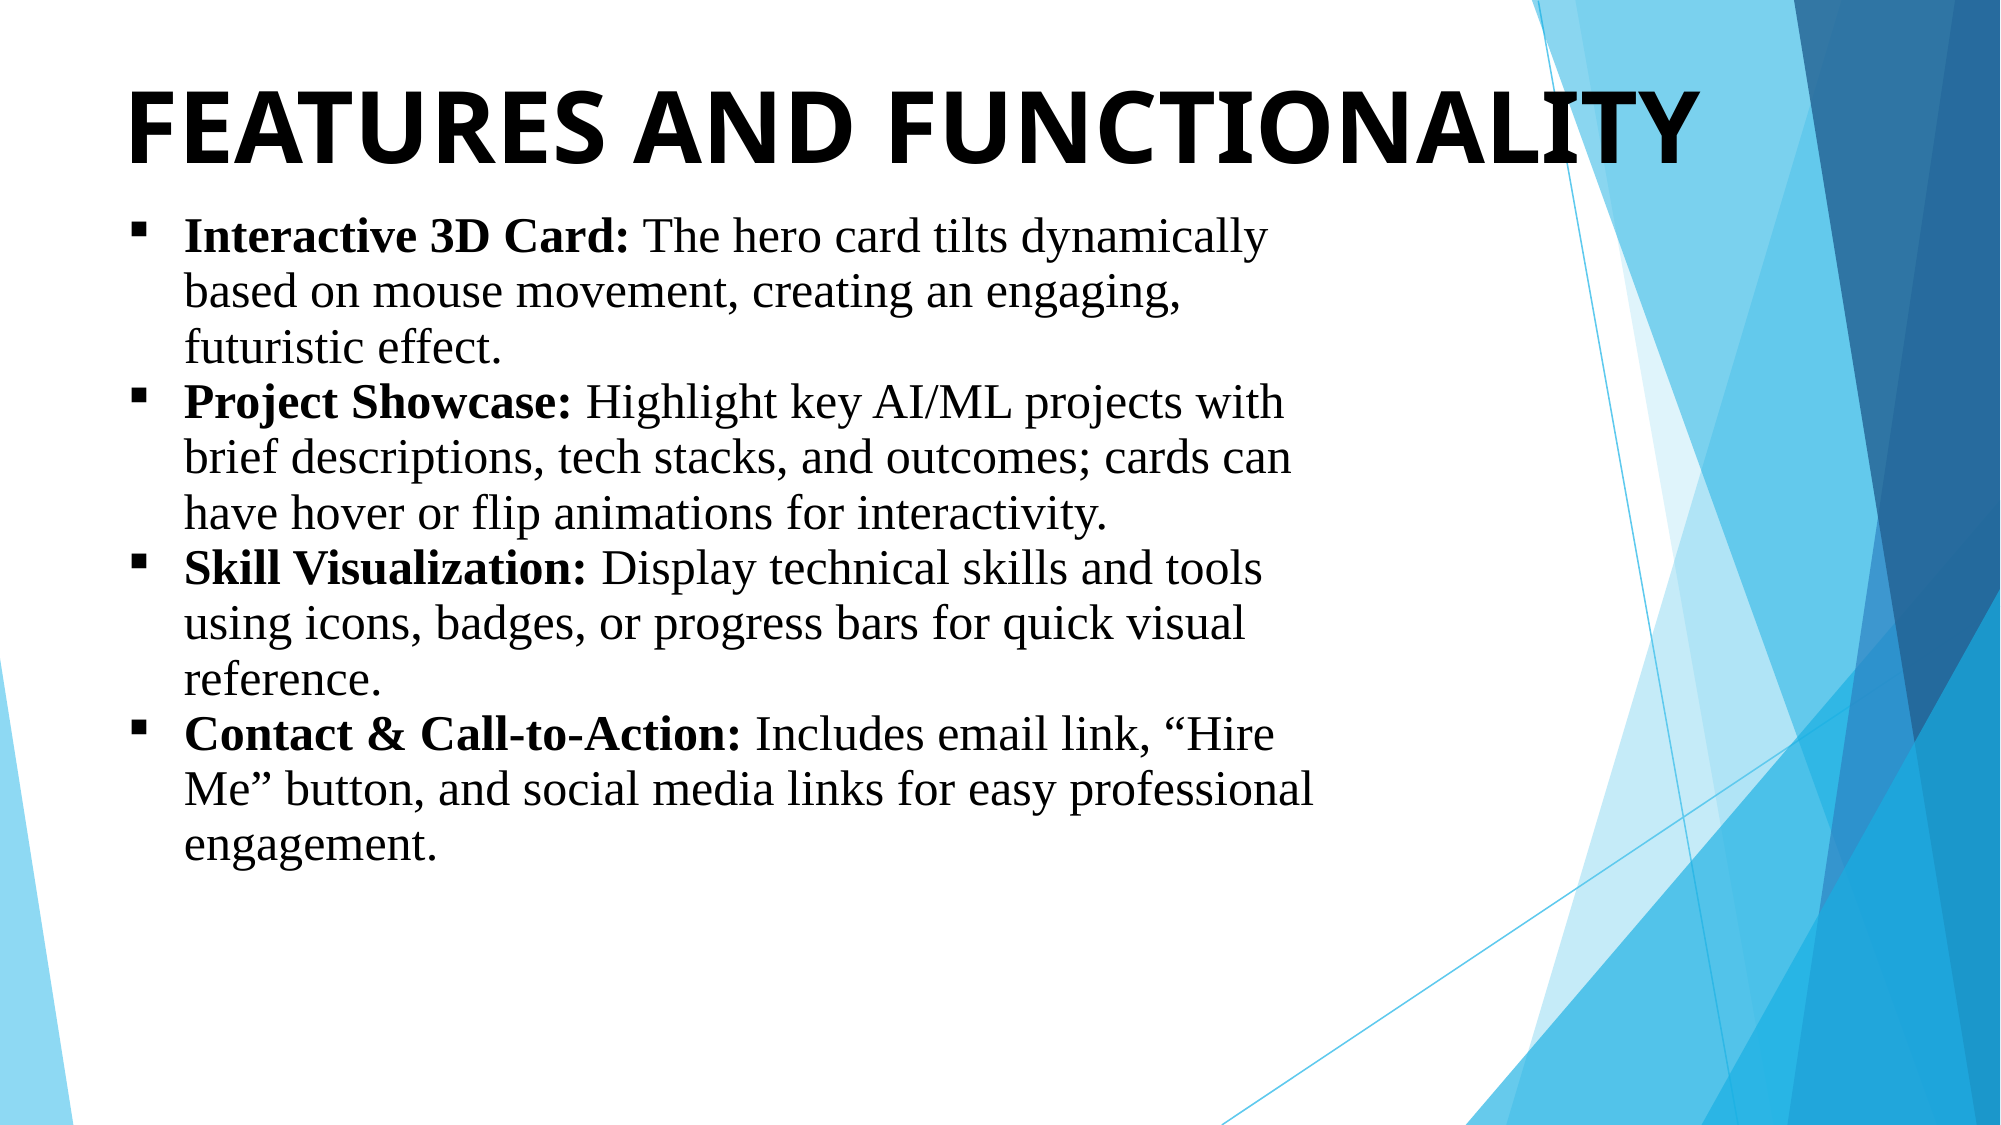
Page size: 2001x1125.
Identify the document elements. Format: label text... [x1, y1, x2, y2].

title FEATURES AND FUNCTIONALITY [123, 63, 1877, 188]
table_header Interactive 3D Card: The hero card tilts dynamically based on mouse movement, creating an engaging, futuristic effect. Project Showcase: Highlight key AI/ML projects with brief descriptions, tech stacks, and outcomes; cards can have hover or flip animations for interactivity. Skill Visualization: Display technical skills and tools using icons, badges, or progress bars for quick visual reference. Contact & Call-to-Action: Includes email link, “Hire Me” button, and social media links for easy professional engagement. [113, 201, 1353, 934]
